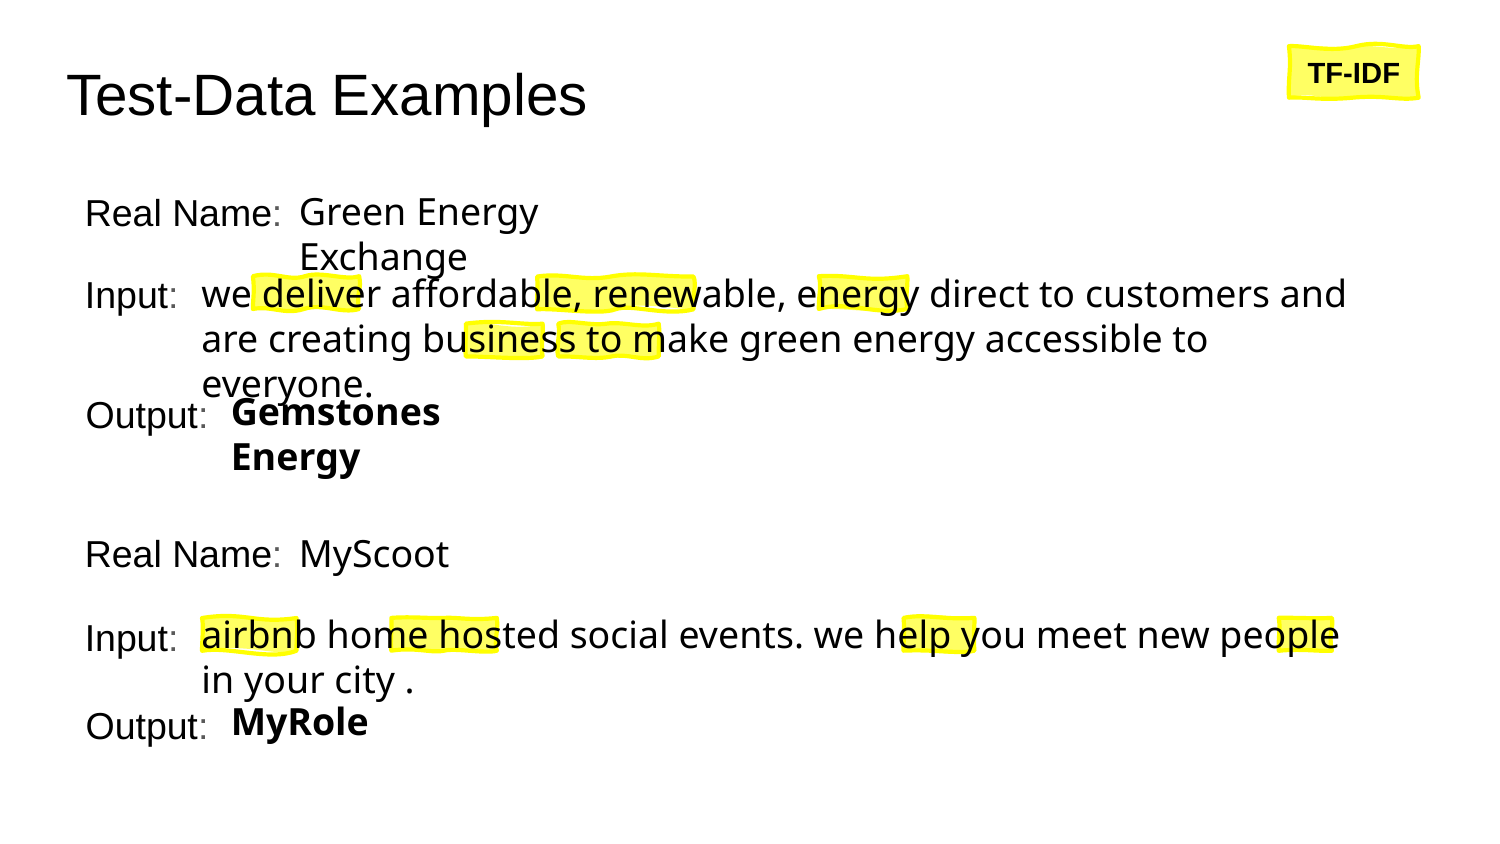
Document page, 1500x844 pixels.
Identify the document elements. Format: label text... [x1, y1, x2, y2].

text_box Output: [51, 679, 240, 755]
text_box Input: [51, 592, 217, 669]
text_box MyRole [216, 690, 567, 751]
text_box TF-IDF [1286, 41, 1421, 101]
text_box airbnb home hosted social events. we help you meet new people in your city . [186, 603, 1375, 709]
text_box Output: [51, 369, 240, 444]
text_box Real Name: [51, 166, 308, 242]
text_box Real Name: [51, 508, 308, 583]
text_box Gemstones Energy [216, 380, 567, 486]
text_box MyScoot [284, 522, 730, 583]
text_box we deliver affordable, renewable, energy direct to customers and are creating business to make green energy accessible to everyone. [186, 262, 1375, 412]
list Input: [51, 249, 217, 369]
title Test-Data Examples [51, 42, 1449, 137]
text_box Green Energy Exchange [284, 180, 730, 286]
